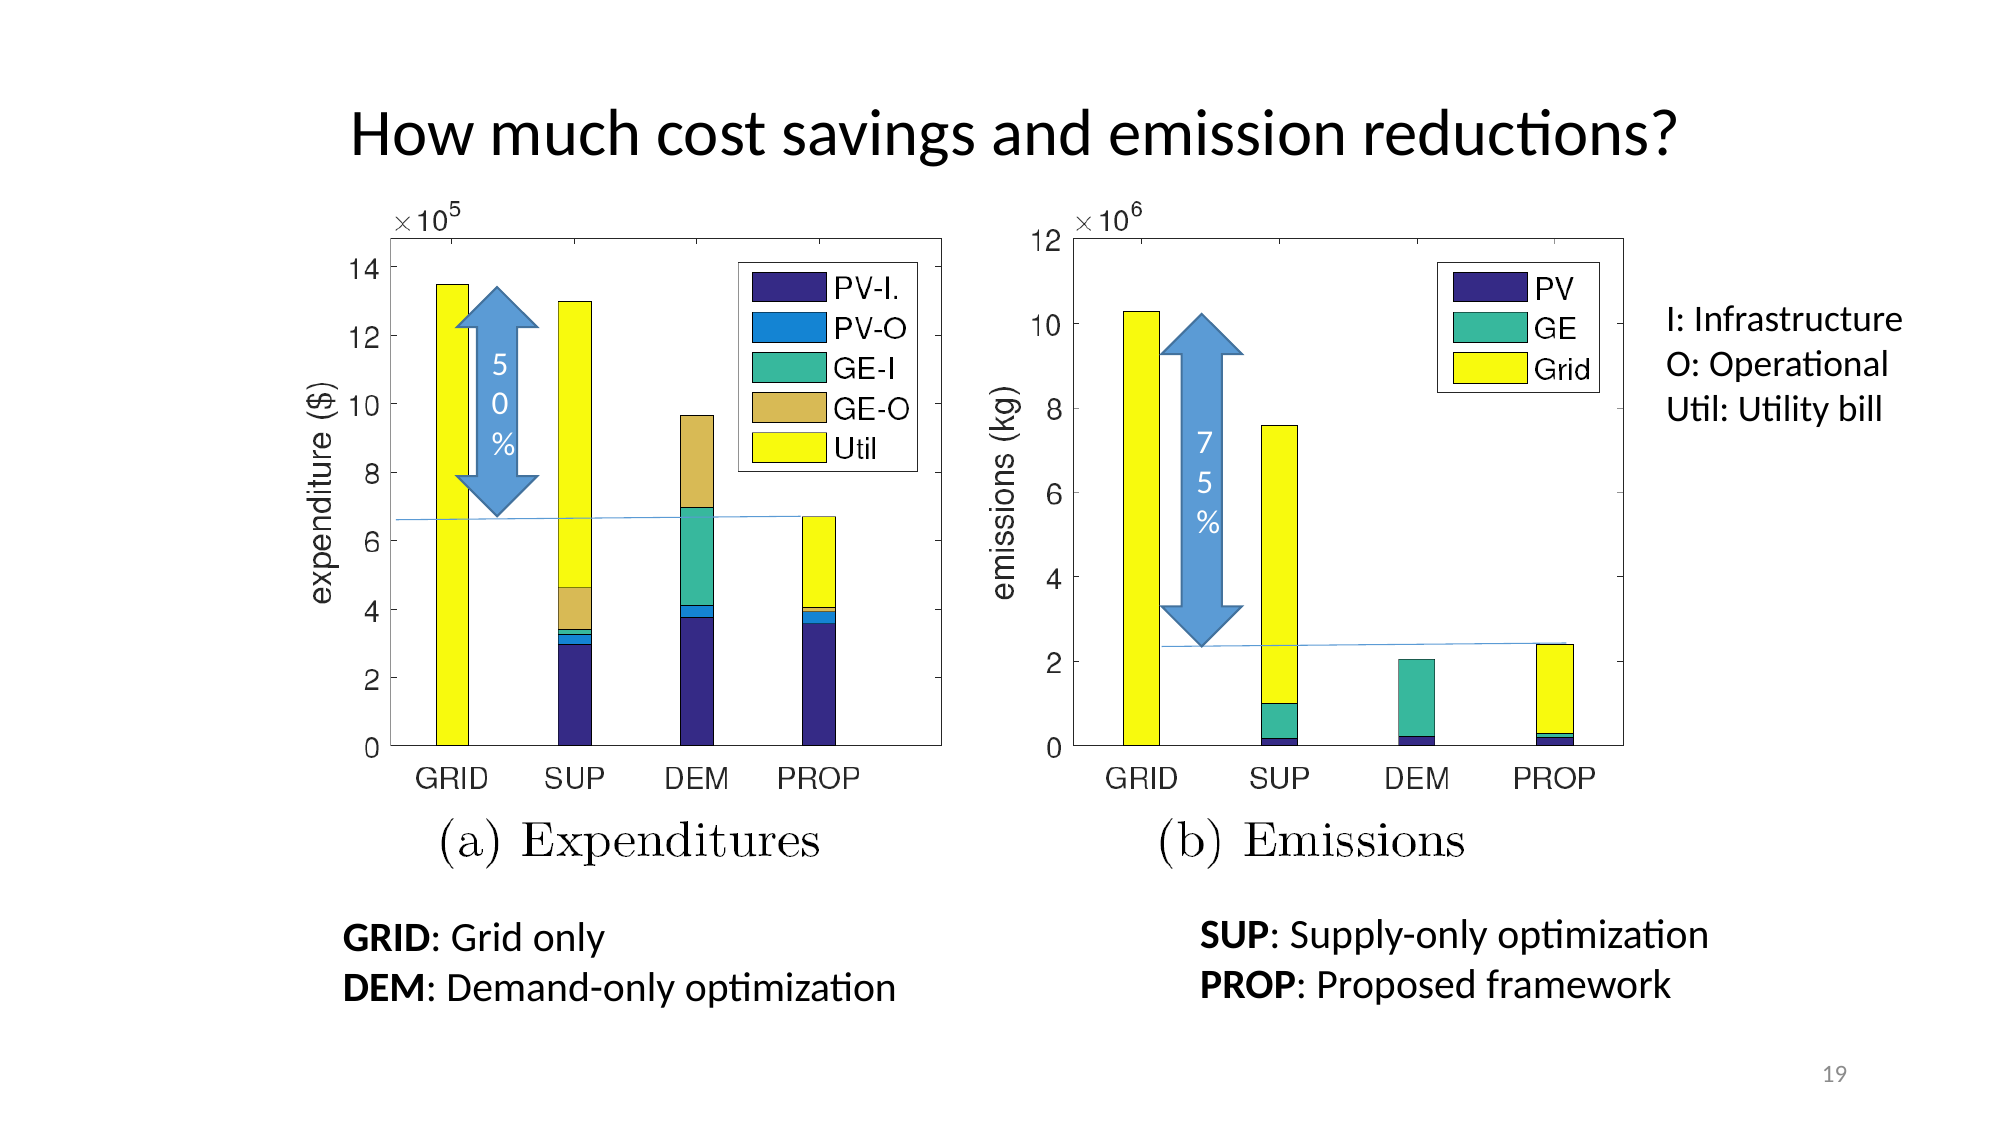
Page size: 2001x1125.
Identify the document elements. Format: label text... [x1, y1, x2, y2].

text_box How much cost savings and emission reductions? [335, 81, 1697, 177]
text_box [1161, 642, 1567, 647]
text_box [395, 516, 801, 520]
text_box GRID: Grid only DEM: Demand-only optimization [328, 902, 1328, 1018]
picture [295, 193, 1638, 875]
text_box SUP: Supply-only optimization PROP: Proposed framework [1185, 899, 1863, 1015]
text_box I: Infrastructure O: Operational Util: Utility bill [1651, 287, 2000, 437]
slide_number 19 [1412, 1042, 1863, 1103]
